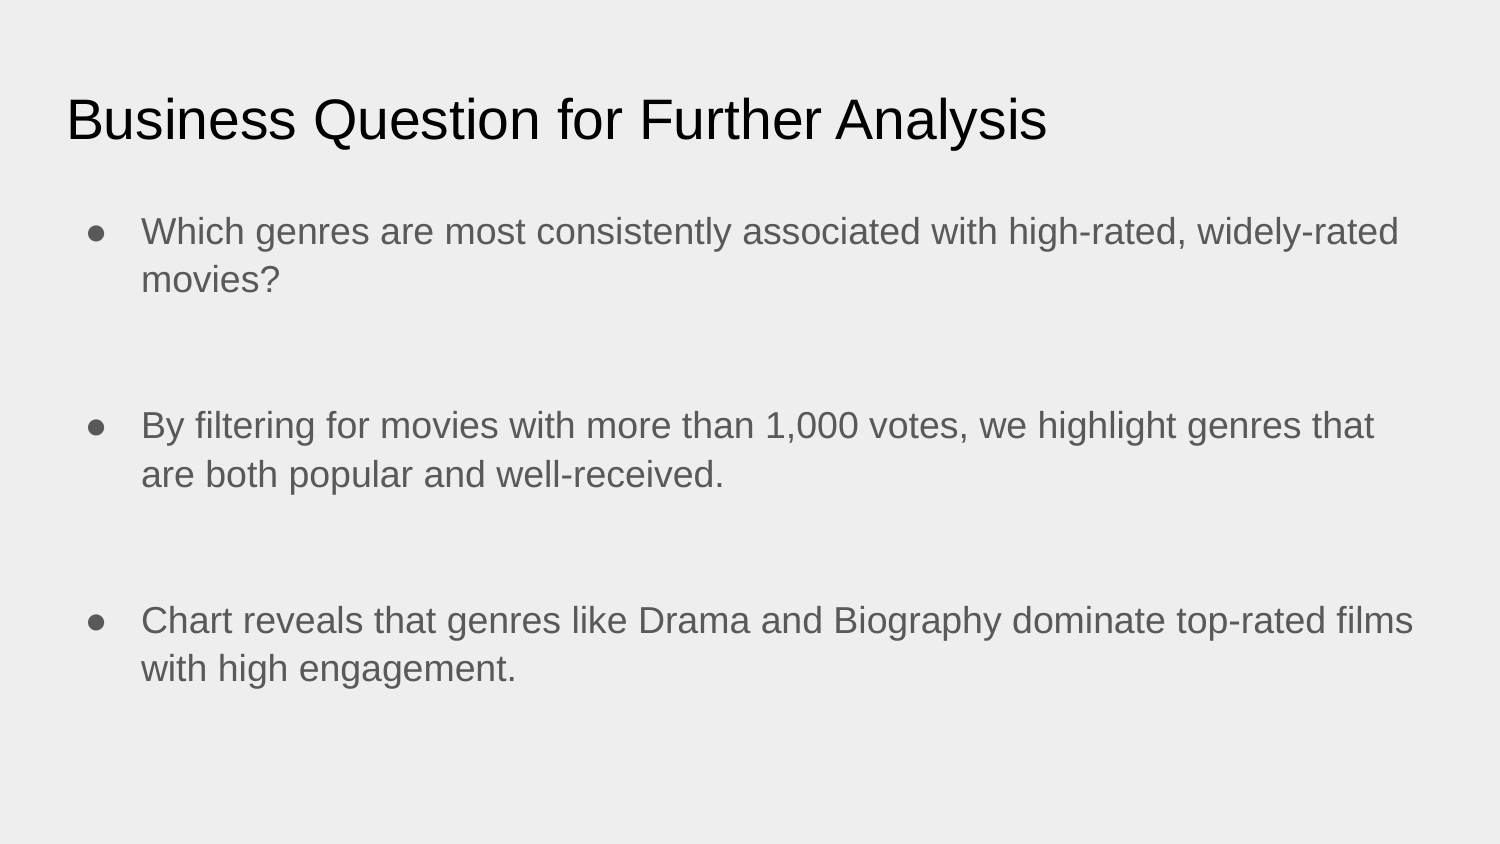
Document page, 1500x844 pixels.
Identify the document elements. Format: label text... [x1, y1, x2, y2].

title Business Question for Further Analysis [51, 72, 1449, 167]
list Which genres are most consistently associated with high-rated, widely-rated movies? By filtering for movies with more than 1,000 votes, we highlight genres that are both popular and well-received. Chart reveals that genres like Drama and Biography dominate top-rated films with high engagement. [51, 189, 1449, 750]
